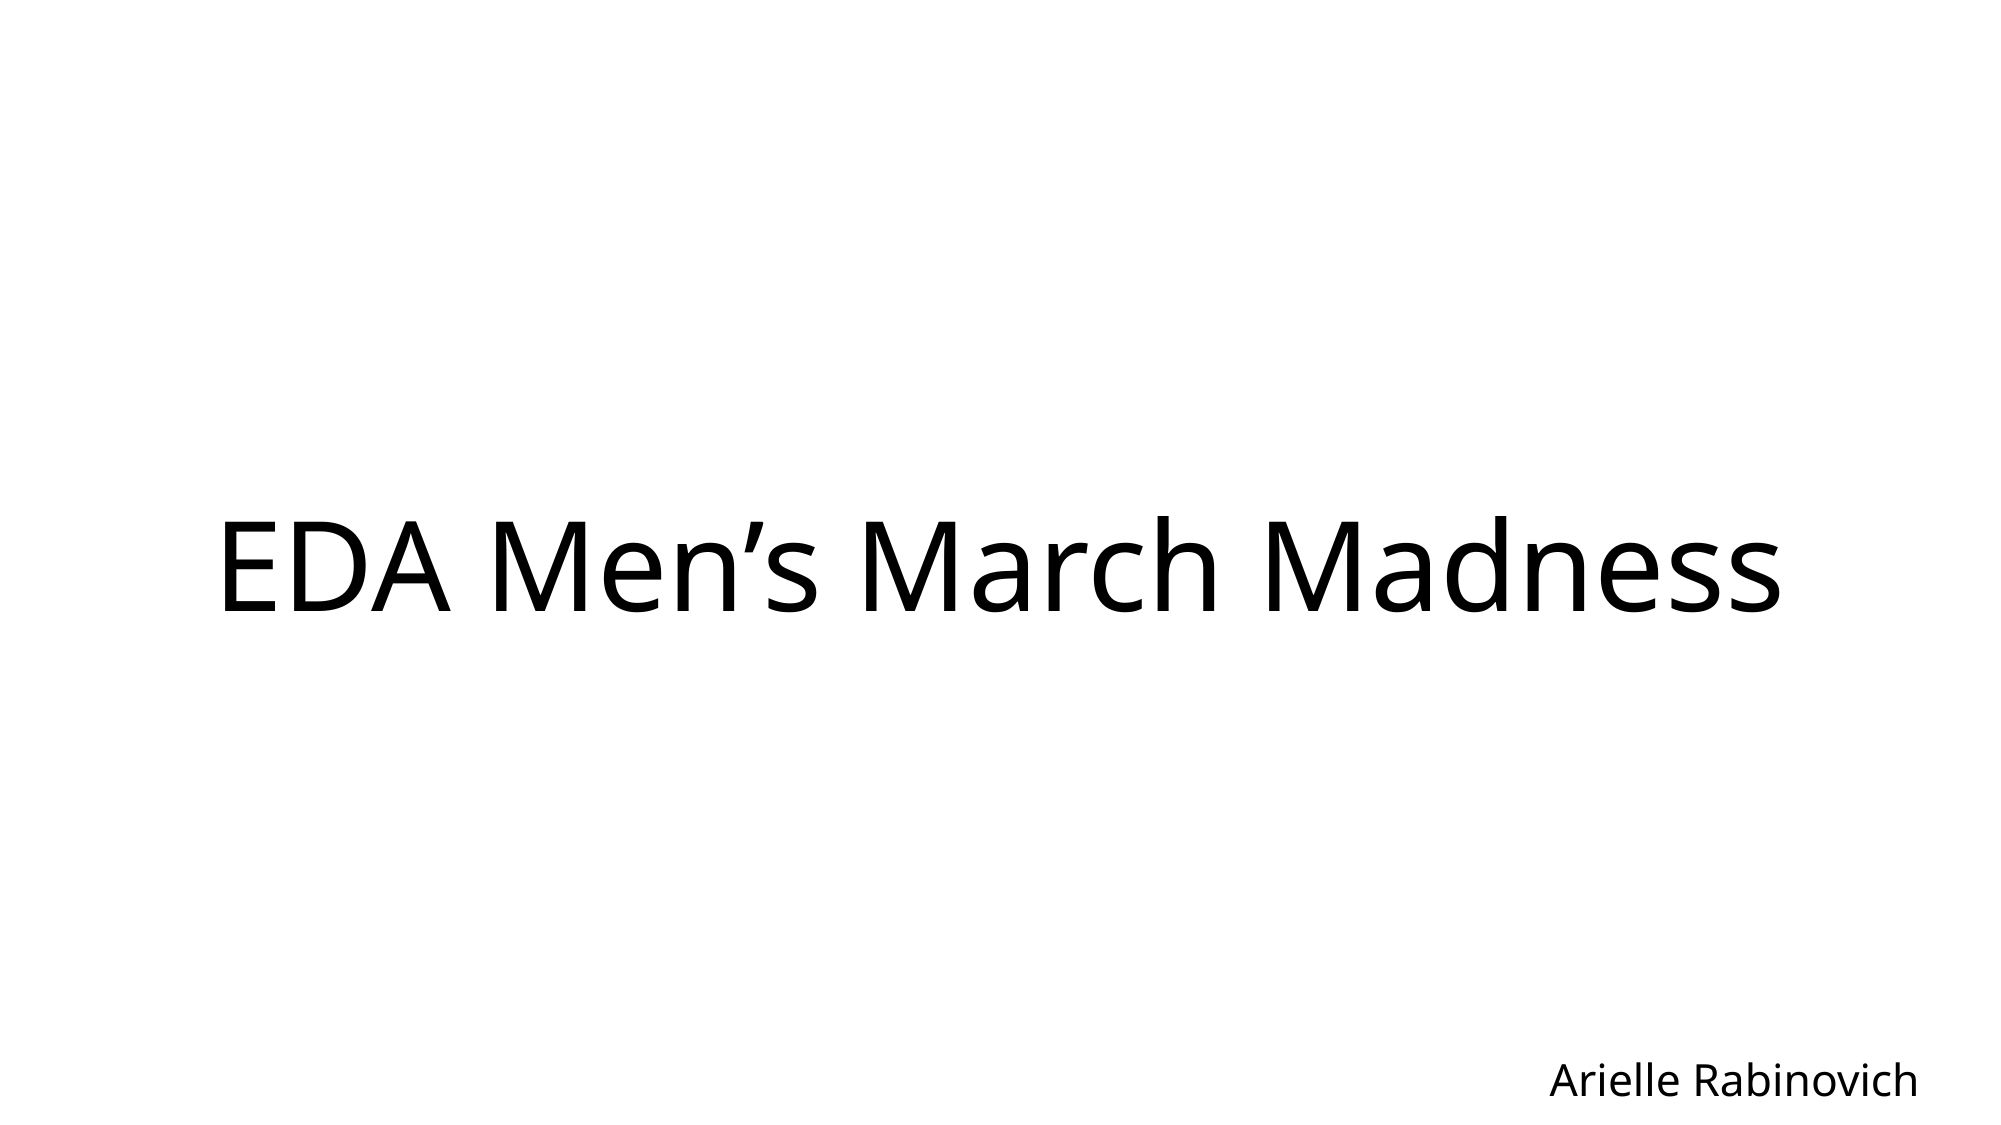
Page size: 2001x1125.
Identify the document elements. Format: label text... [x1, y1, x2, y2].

subtitle Arielle Rabinovich [1520, 1050, 1950, 1115]
title EDA Men’s March Madness [57, 384, 1943, 646]
